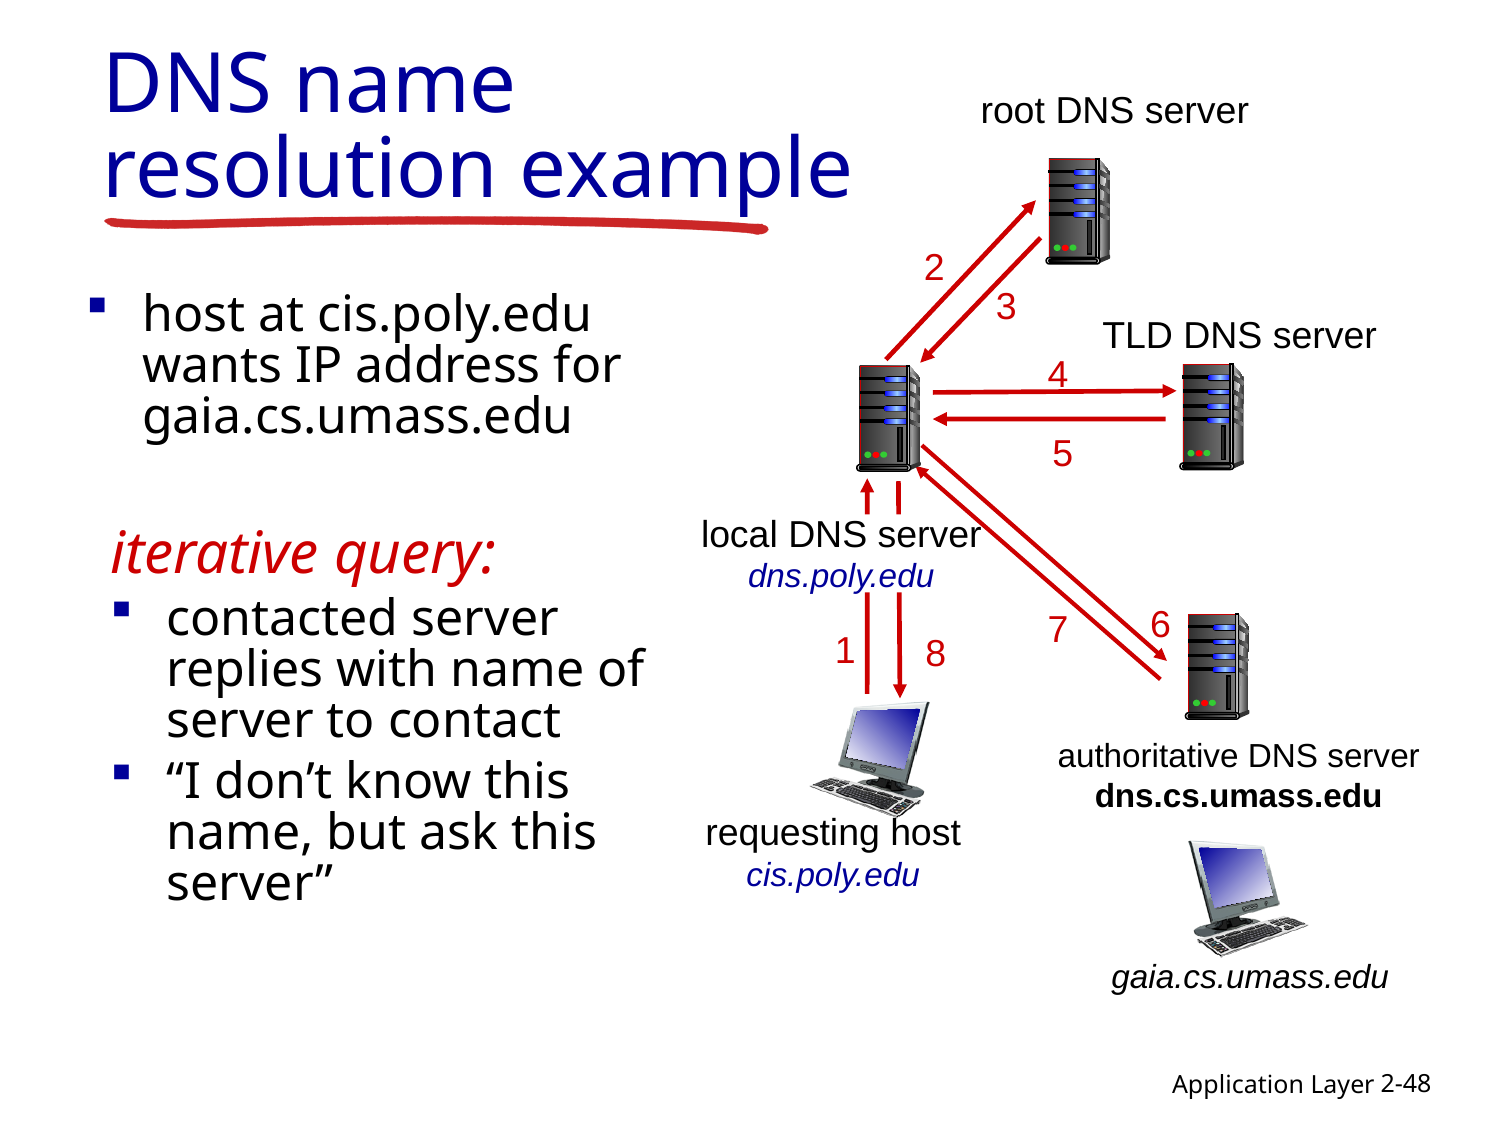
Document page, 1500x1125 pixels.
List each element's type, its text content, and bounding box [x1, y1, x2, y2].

text_box [893, 610, 907, 694]
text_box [1179, 363, 1245, 470]
text_box 4 [1032, 342, 1083, 402]
text_box iterative query: contacted server replies with name of server to contact “I don’t know this name, but ask this server” [95, 507, 667, 937]
text_box [861, 480, 874, 500]
title DNS name resolution example [87, 35, 893, 224]
text_box authoritative DNS server dns.cs.umass.edu [1042, 726, 1436, 822]
text_box 7 [1032, 597, 1083, 658]
text_box root DNS server [950, 78, 1280, 139]
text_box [781, 696, 934, 828]
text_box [1185, 834, 1338, 966]
text_box [960, 200, 1036, 282]
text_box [685, 501, 998, 603]
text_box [1185, 613, 1250, 720]
slide_number 2-48 [1365, 1059, 1477, 1106]
text_box 5 [1037, 422, 1088, 482]
text_box 3 [980, 274, 1032, 335]
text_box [856, 365, 922, 472]
text_box TLD DNS server [1074, 303, 1405, 364]
text_box [1083, 384, 1174, 398]
text_box requesting host cis.poly.edu [690, 800, 977, 901]
text_box [932, 412, 1166, 426]
text_box 6 [1135, 592, 1186, 653]
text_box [1045, 158, 1111, 265]
text_box [1002, 515, 1167, 661]
text_box 1 [820, 618, 871, 679]
text_box 8 [910, 621, 962, 682]
text_box 2 [909, 235, 960, 296]
text_box [920, 300, 980, 363]
picture [101, 210, 777, 240]
list host at cis.poly.edu wants IP address for gaia.cs.umass.edu [70, 283, 656, 1046]
text_box gaia.cs.umass.edu [1096, 947, 1405, 1002]
footer Application Layer [914, 1060, 1391, 1109]
